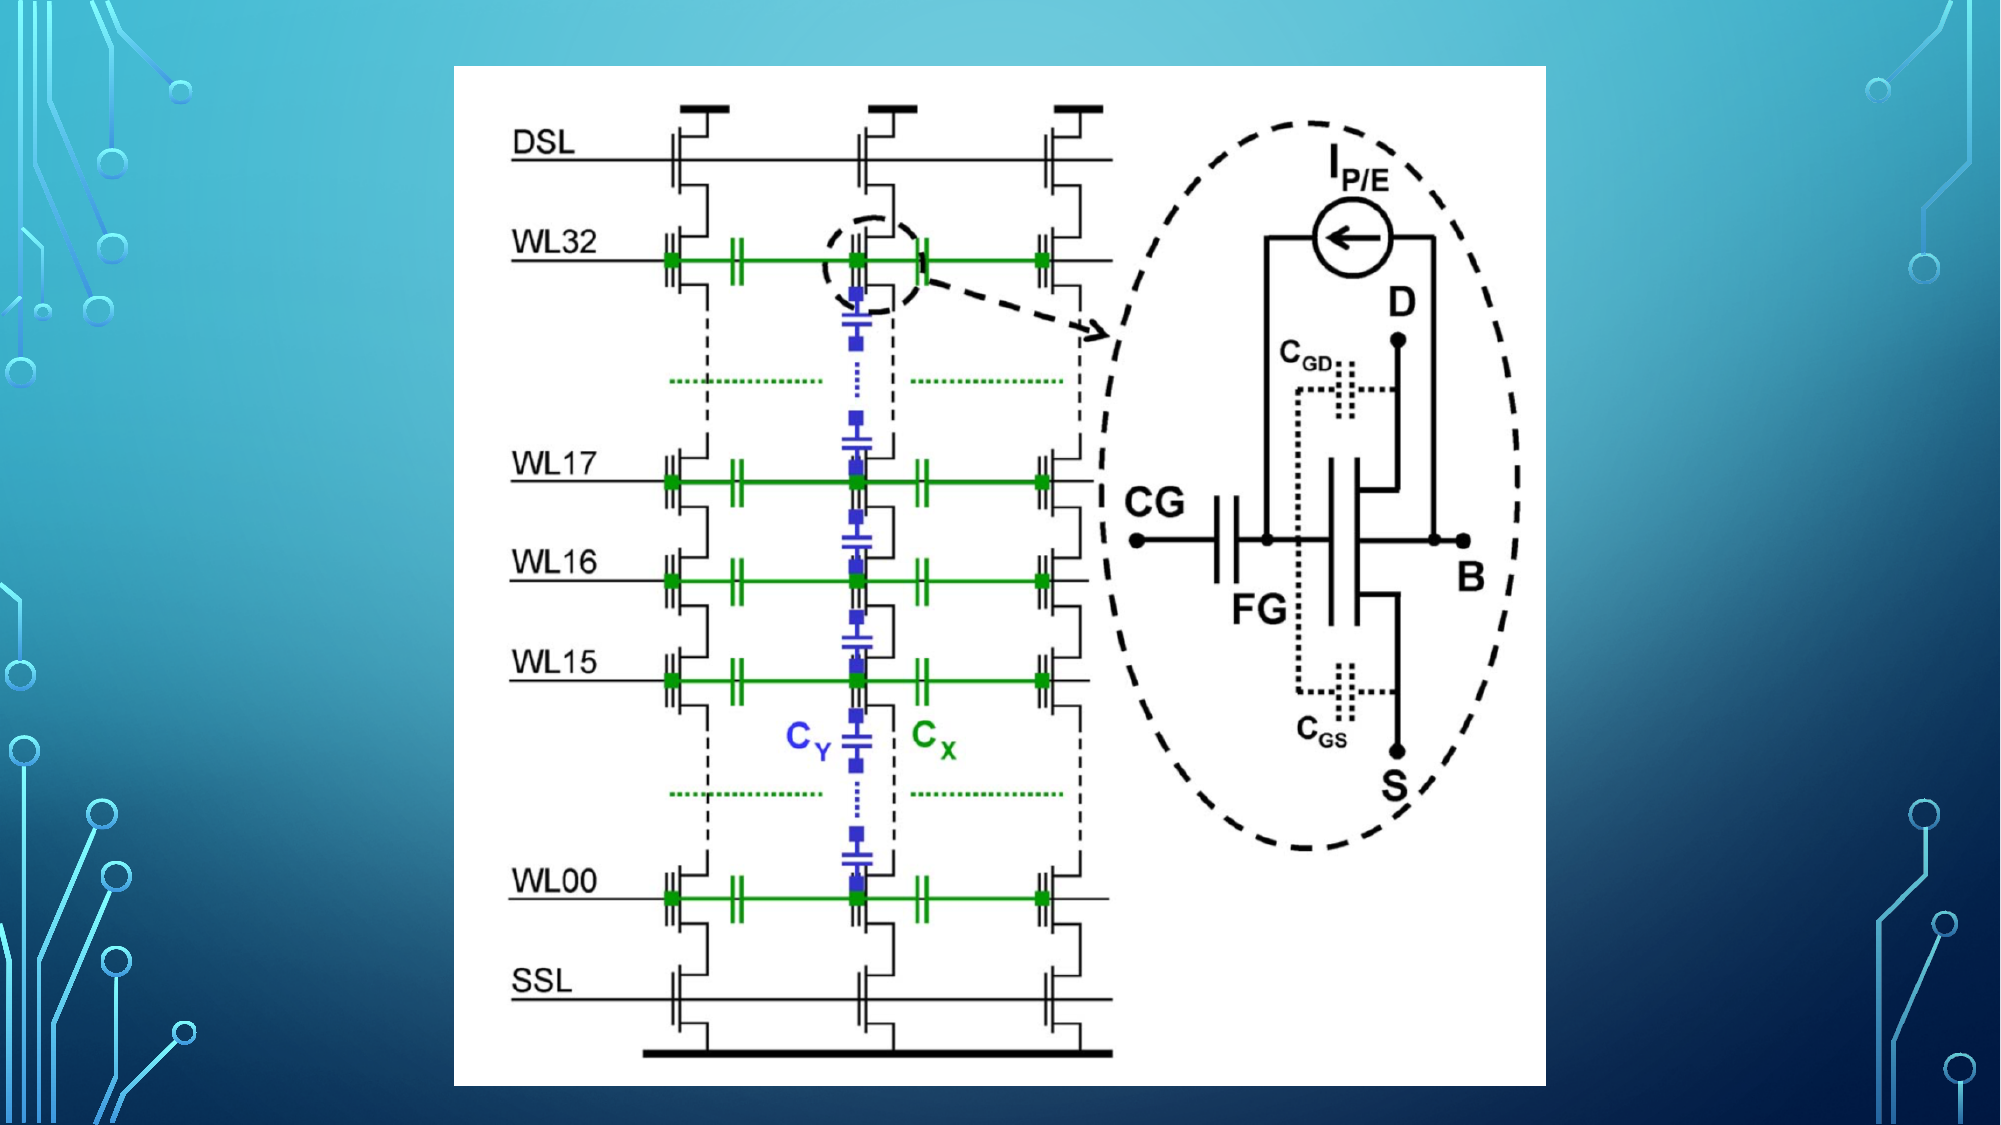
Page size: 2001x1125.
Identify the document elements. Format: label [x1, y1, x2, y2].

picture [453, 65, 1546, 1087]
